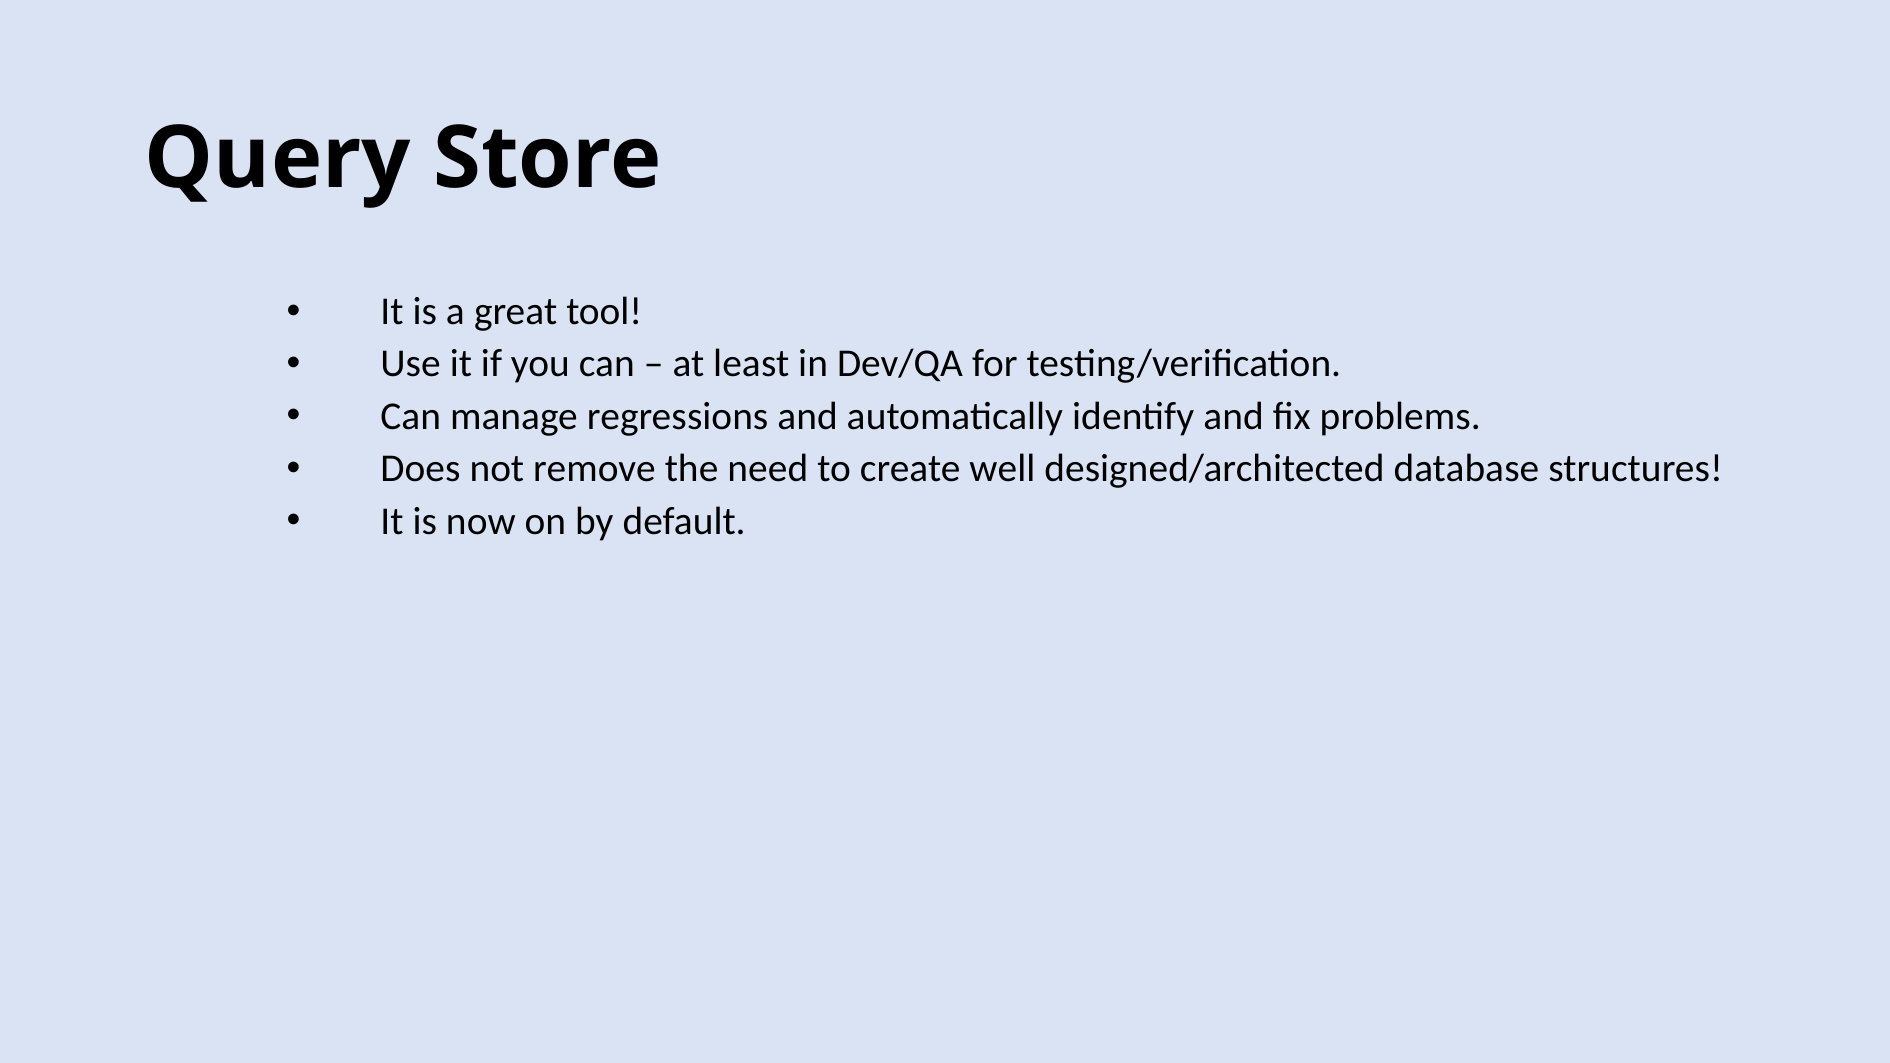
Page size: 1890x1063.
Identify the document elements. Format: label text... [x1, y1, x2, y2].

list It is a great tool! Use it if you can – at least in Dev/QA for testing/verification. Can manage regressions and automatically identify and fix problems. Does not remove the need to create well designed/architected database structures! It is now on by default. [129, 282, 1760, 993]
title Query Store [129, 56, 1760, 262]
